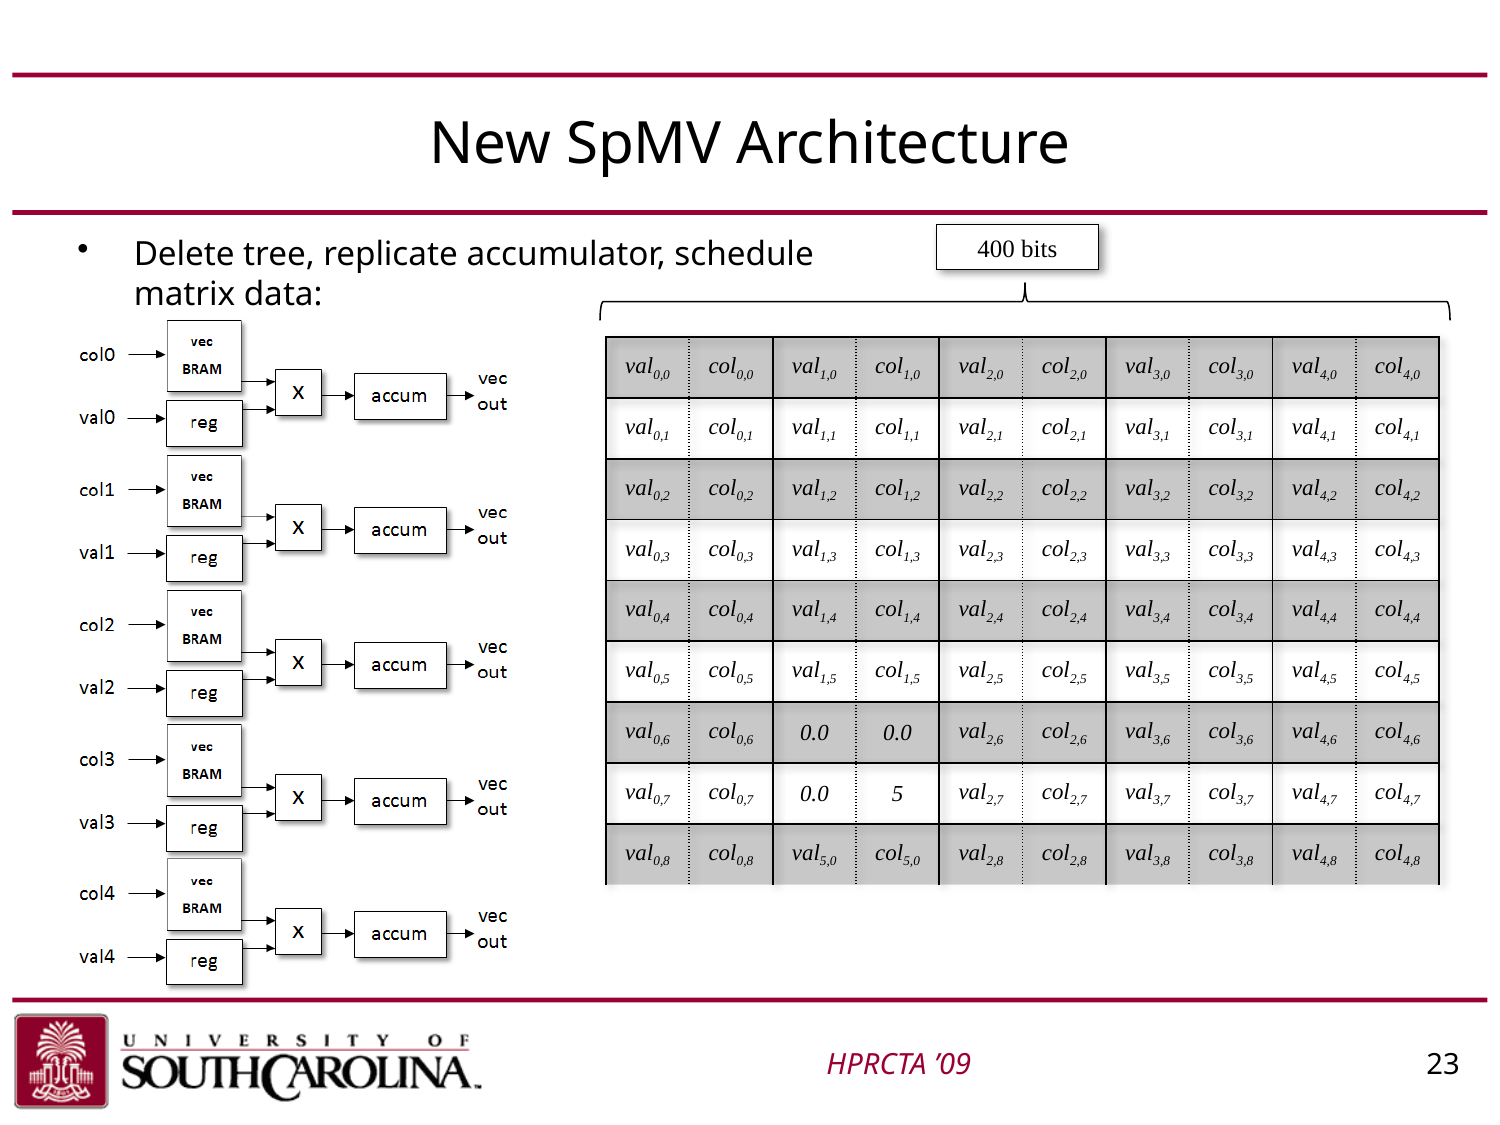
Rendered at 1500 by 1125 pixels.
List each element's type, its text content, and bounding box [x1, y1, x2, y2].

table_cell col2,1 [1023, 399, 1105, 458]
table_cell val1,5 [774, 642, 856, 701]
table_header col3,0 [1189, 338, 1272, 397]
table_cell val0,6 [607, 703, 689, 762]
table_cell col2,4 [1023, 581, 1105, 640]
table_cell val4,4 [1273, 581, 1356, 640]
table_cell val4,8 [1273, 825, 1356, 885]
table_cell col4,6 [1356, 703, 1438, 762]
table_cell val4,2 [1273, 460, 1356, 519]
table_cell col2,6 [1023, 703, 1105, 762]
text_box [599, 282, 1451, 321]
table_cell col0,2 [689, 460, 772, 519]
list Delete tree, replicate accumulator, schedule matrix data: [62, 224, 938, 313]
table_cell col4,4 [1356, 581, 1438, 640]
table_header col4,0 [1356, 338, 1438, 397]
slide_number HPRCTA ’09 23 [562, 1037, 1476, 1088]
table_cell col5,0 [856, 825, 938, 885]
table_cell val2,3 [940, 520, 1023, 580]
table_cell col1,3 [856, 520, 938, 580]
table_cell val0,3 [607, 520, 689, 580]
table_cell val3,4 [1107, 581, 1189, 640]
table_cell col2,2 [1023, 460, 1105, 519]
table_cell 0.0 [774, 764, 856, 823]
table_cell col1,4 [856, 581, 938, 640]
table_cell col3,1 [1189, 399, 1272, 458]
table_cell col0,5 [689, 642, 772, 701]
table_cell 0.0 [856, 703, 938, 762]
table_cell col4,2 [1356, 460, 1438, 519]
table_header val3,0 [1107, 338, 1189, 397]
table_cell col0,7 [689, 764, 772, 823]
table_cell val3,7 [1107, 764, 1189, 823]
table_cell col2,3 [1023, 520, 1105, 580]
table_cell val3,5 [1107, 642, 1189, 701]
table_cell col0,8 [689, 825, 772, 885]
table_cell val4,6 [1273, 703, 1356, 762]
table_cell col3,3 [1189, 520, 1272, 580]
table_cell val2,2 [940, 460, 1023, 519]
table_cell 0.0 [774, 703, 856, 762]
table_cell val2,5 [940, 642, 1023, 701]
table_cell val3,6 [1107, 703, 1189, 762]
table_cell col0,1 [689, 399, 772, 458]
table_cell col2,8 [1023, 825, 1105, 885]
table_cell col4,5 [1356, 642, 1438, 701]
table_cell val4,7 [1273, 764, 1356, 823]
table_cell val3,1 [1107, 399, 1189, 458]
table_cell val0,8 [607, 825, 689, 885]
table_cell val4,1 [1273, 399, 1356, 458]
table_cell val1,1 [774, 399, 856, 458]
table_cell val4,3 [1273, 520, 1356, 580]
table_header val4,0 [1273, 338, 1356, 397]
table_cell val1,2 [774, 460, 856, 519]
table_cell col4,3 [1356, 520, 1438, 580]
table_header col1,0 [856, 338, 938, 397]
table_cell col3,2 [1189, 460, 1272, 519]
table_cell col3,5 [1189, 642, 1272, 701]
table_cell col0,6 [689, 703, 772, 762]
table_cell col1,5 [856, 642, 938, 701]
table_cell val0,1 [607, 399, 689, 458]
title New SpMV Architecture [74, 74, 1426, 206]
table_cell val2,7 [940, 764, 1023, 823]
table_cell col1,2 [856, 460, 938, 519]
table_header val0,0 [607, 338, 689, 397]
picture [12, 1012, 488, 1112]
table_cell val2,4 [940, 581, 1023, 640]
table_cell col3,7 [1189, 764, 1272, 823]
picture [69, 312, 513, 995]
table_header val1,0 [774, 338, 856, 397]
table_cell col4,1 [1356, 399, 1438, 458]
table_cell val1,4 [774, 581, 856, 640]
table_header val2,0 [940, 338, 1023, 397]
table_cell col2,7 [1023, 764, 1105, 823]
table_cell val1,3 [774, 520, 856, 580]
table_cell val0,4 [607, 581, 689, 640]
table_header col0,0 [689, 338, 772, 397]
table_cell col1,1 [856, 399, 938, 458]
table_cell val3,8 [1107, 825, 1189, 885]
table_cell val0,7 [607, 764, 689, 823]
table_cell col0,3 [689, 520, 772, 580]
table_cell 5 [856, 764, 938, 823]
table_cell val0,5 [607, 642, 689, 701]
table_cell val2,8 [940, 825, 1023, 885]
text_box 400 bits [936, 224, 1099, 270]
table_cell col3,8 [1189, 825, 1272, 885]
table_cell col3,6 [1189, 703, 1272, 762]
table_header col2,0 [1023, 338, 1105, 397]
table_cell val2,1 [940, 399, 1023, 458]
table_cell col4,7 [1356, 764, 1438, 823]
table_cell val3,2 [1107, 460, 1189, 519]
table_cell col0,4 [689, 581, 772, 640]
table_cell col3,4 [1189, 581, 1272, 640]
table_cell val0,2 [607, 460, 689, 519]
table_cell val5,0 [774, 825, 856, 885]
table_cell col4,8 [1356, 825, 1438, 885]
table_cell val2,6 [940, 703, 1023, 762]
table_cell val3,3 [1107, 520, 1189, 580]
table_cell val4,5 [1273, 642, 1356, 701]
table_cell col2,5 [1023, 642, 1105, 701]
